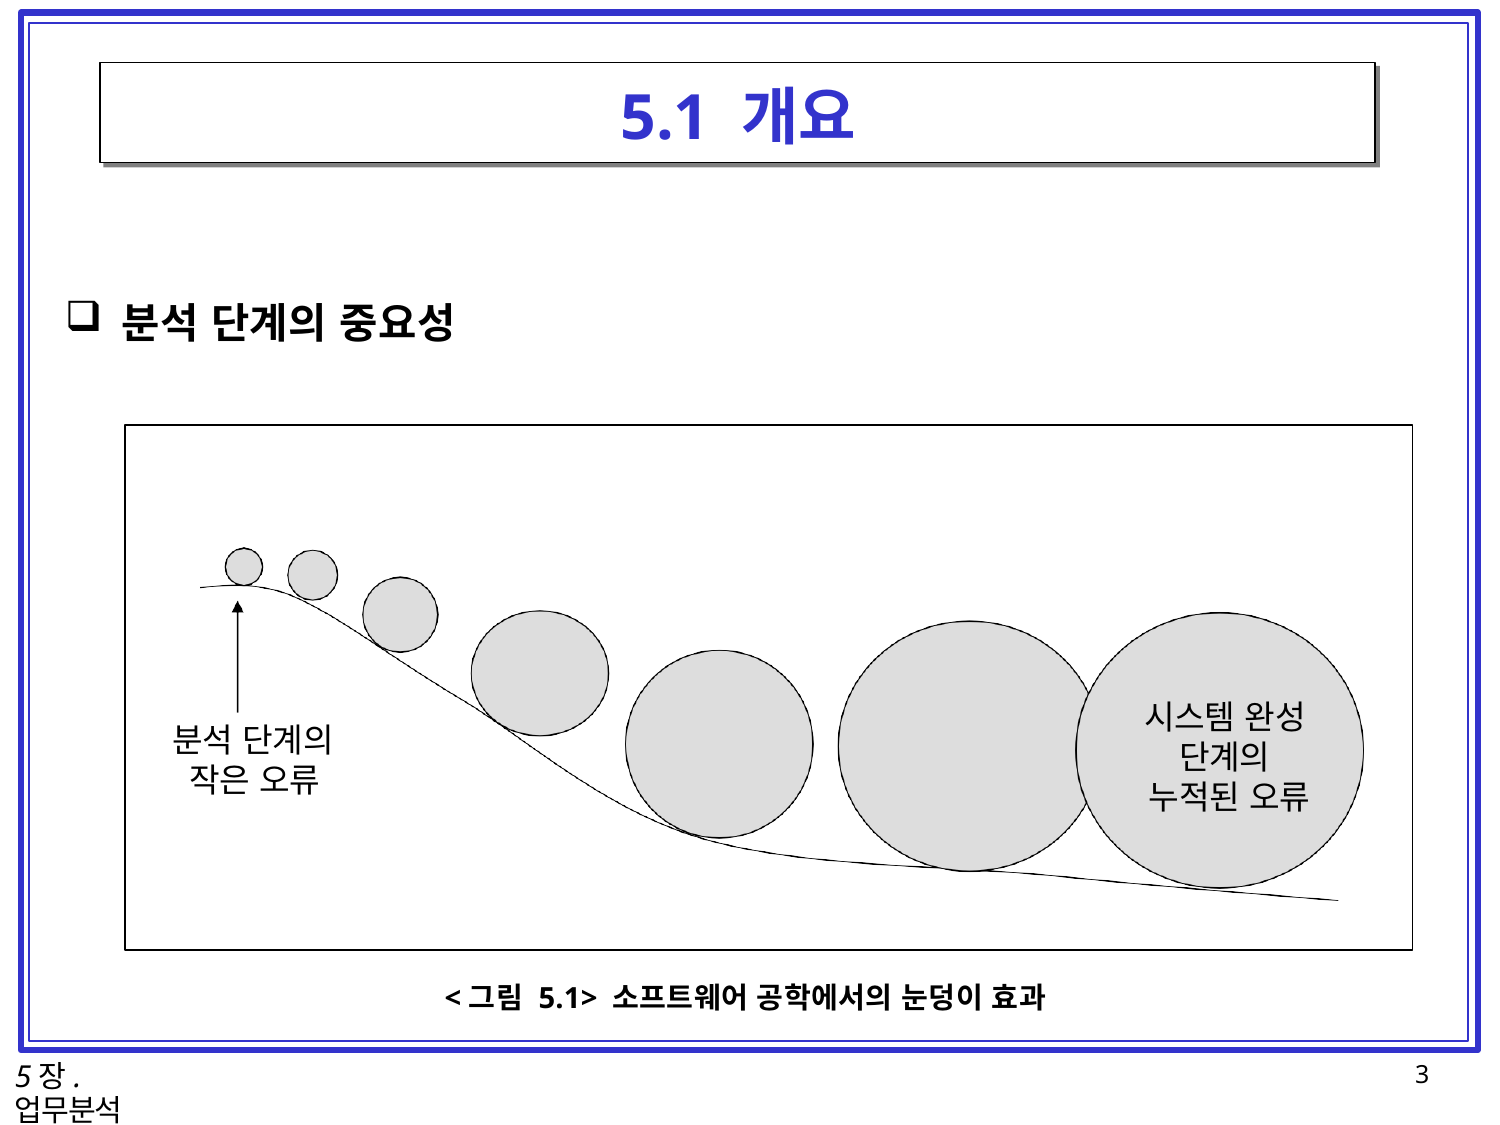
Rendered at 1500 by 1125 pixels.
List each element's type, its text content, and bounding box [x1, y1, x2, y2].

footer 5장. 업무분석 [12, 1058, 201, 1125]
picture [198, 546, 1364, 901]
text_box [124, 424, 1413, 950]
text_box 분석 단계의 중요성 [62, 294, 479, 347]
text_box <그림 5.1> 소프트웨어 공학에서의 눈덩이 효과 [442, 977, 1063, 1015]
slide_number 3 [1408, 1064, 1452, 1125]
title 5.1 개요 [100, 74, 1375, 265]
